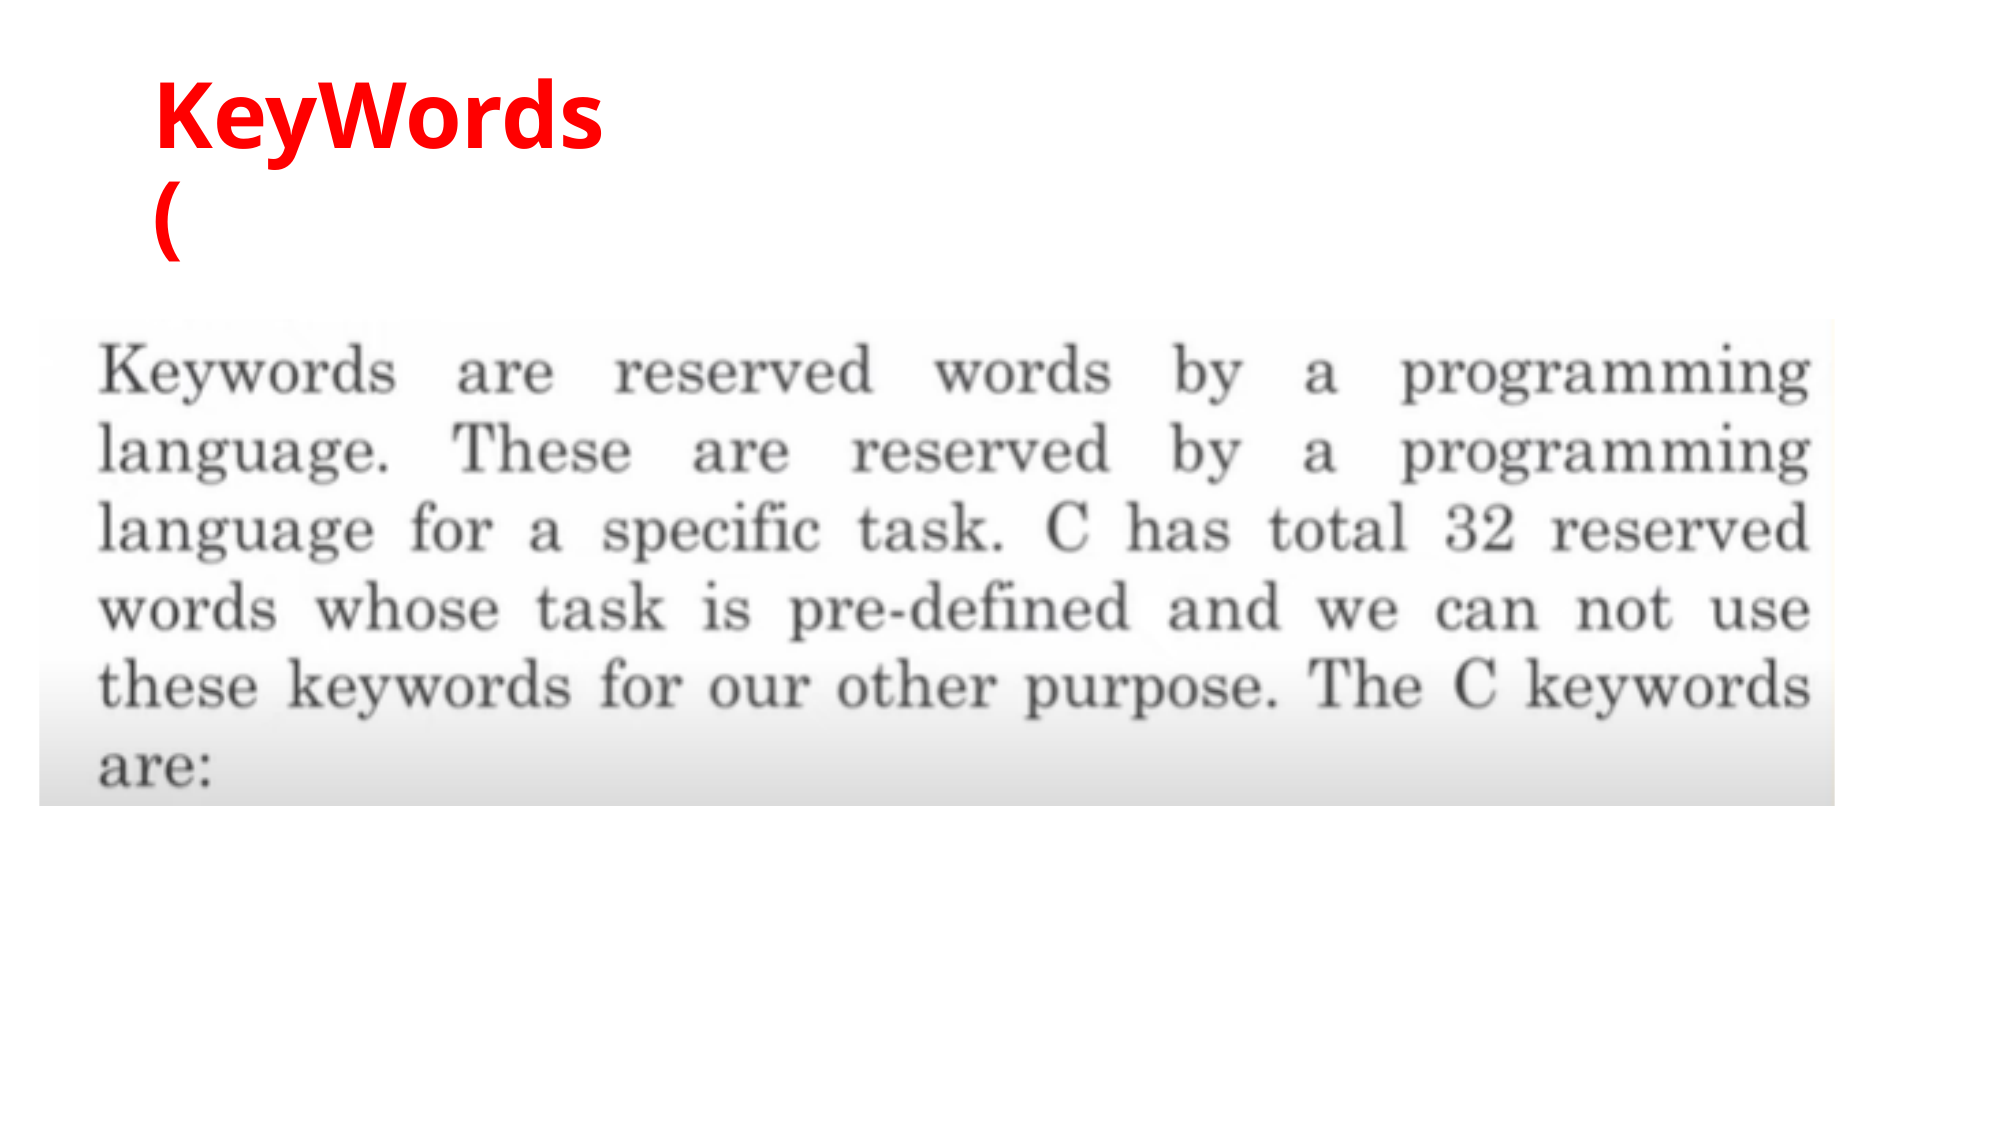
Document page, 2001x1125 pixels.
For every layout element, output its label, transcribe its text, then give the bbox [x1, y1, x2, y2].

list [39, 319, 1835, 806]
title KeyWords ( [137, 59, 1863, 278]
